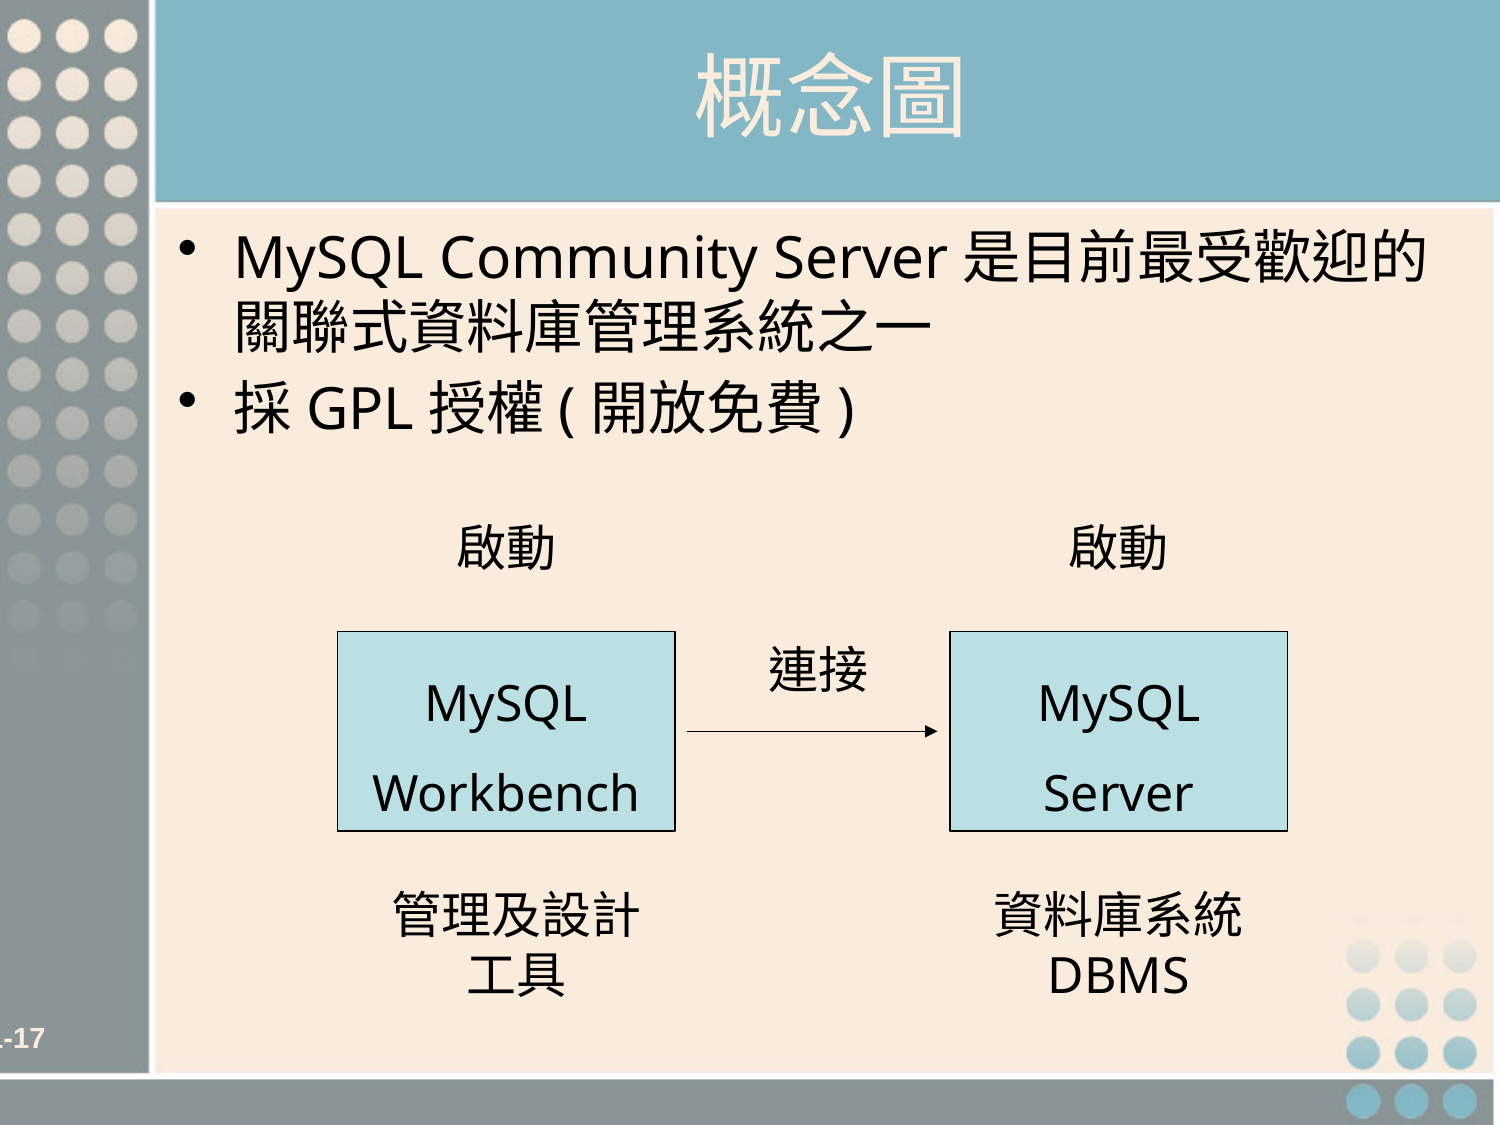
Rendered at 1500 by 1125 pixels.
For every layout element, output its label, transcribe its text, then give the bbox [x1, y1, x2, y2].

text_box MySQL Workbench [337, 631, 675, 832]
list MySQL Community Server是目前最受歡迎的關聯式資料庫管理系統之一 採GPL授權(開放免費) [162, 212, 1475, 1063]
picture [0, 0, 1500, 1125]
text_box 資料庫系統 DBMS [978, 876, 1259, 1011]
title 概念圖 [162, 0, 1500, 188]
text_box 連接 [753, 631, 884, 706]
text_box 啟動 [441, 508, 572, 584]
text_box 管理及設計 工具 [376, 876, 657, 1011]
text_box MySQL Server [950, 631, 1288, 832]
text_box 啟動 [1053, 508, 1184, 584]
